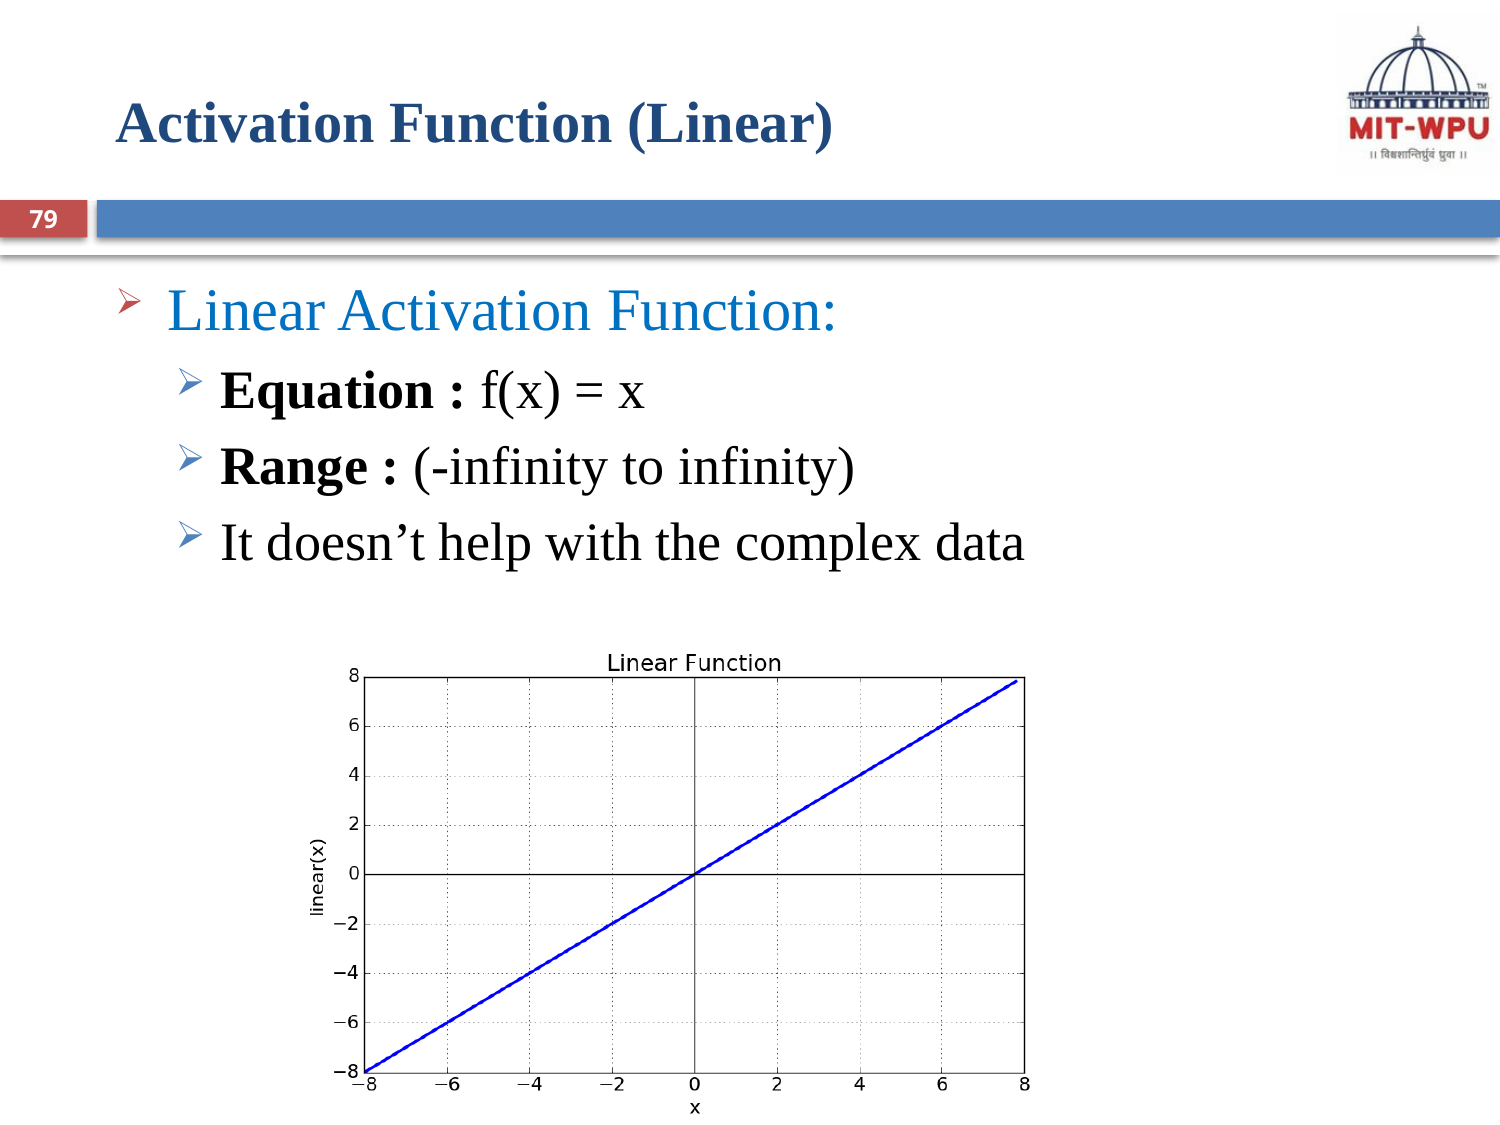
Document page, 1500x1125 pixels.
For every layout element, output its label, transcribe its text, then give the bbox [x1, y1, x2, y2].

list Linear Activation Function: Equation : f(x) = x Range : (-infinity to infinity) It doesn’t help with the complex data [100, 262, 1438, 650]
slide_number 79 [0, 200, 88, 241]
picture [299, 644, 1038, 1125]
title Activation Function (Linear) [100, 37, 1438, 200]
picture [1337, 12, 1500, 175]
